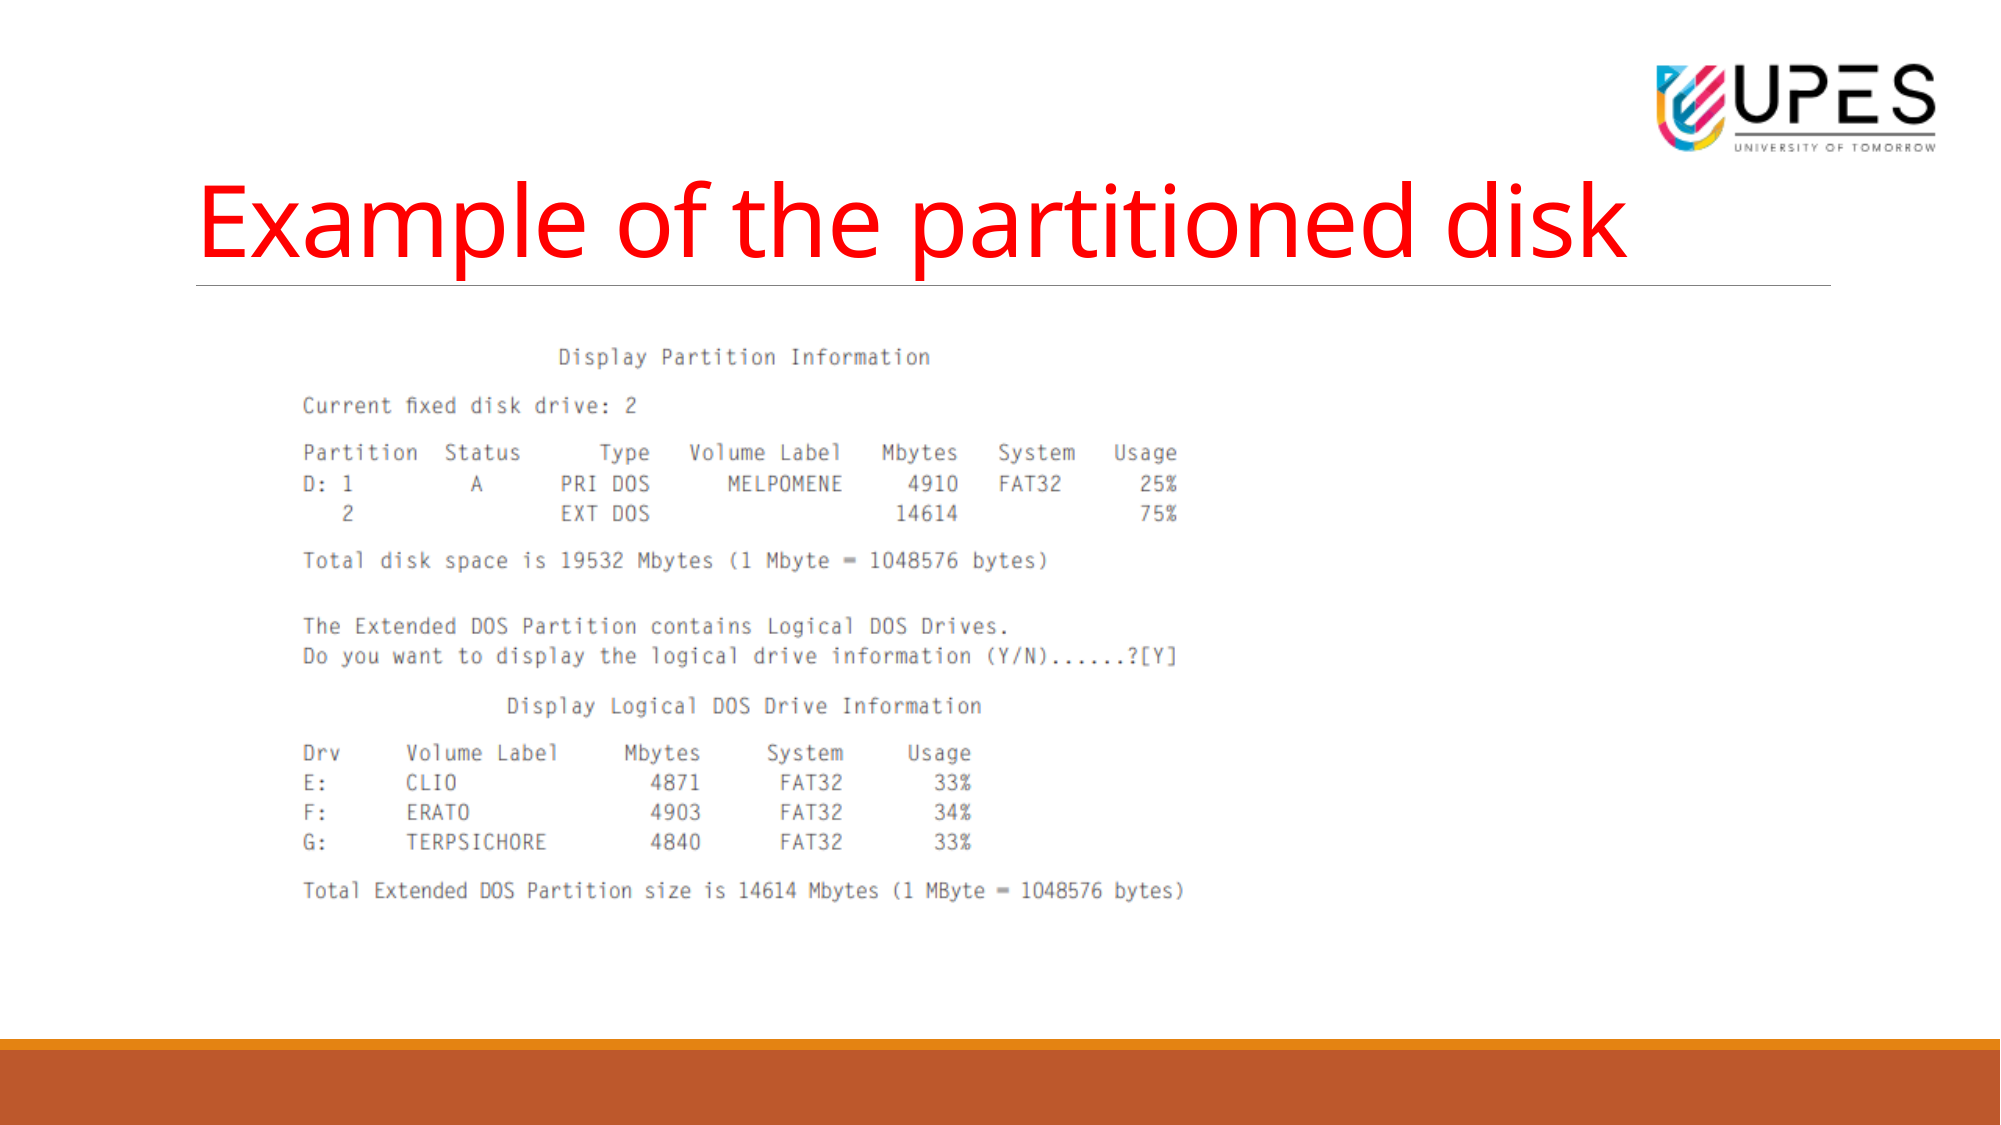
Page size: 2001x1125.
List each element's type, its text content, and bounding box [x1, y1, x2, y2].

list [264, 331, 1215, 915]
picture [1628, 46, 1963, 167]
title Example of the partitioned disk [180, 47, 1830, 285]
